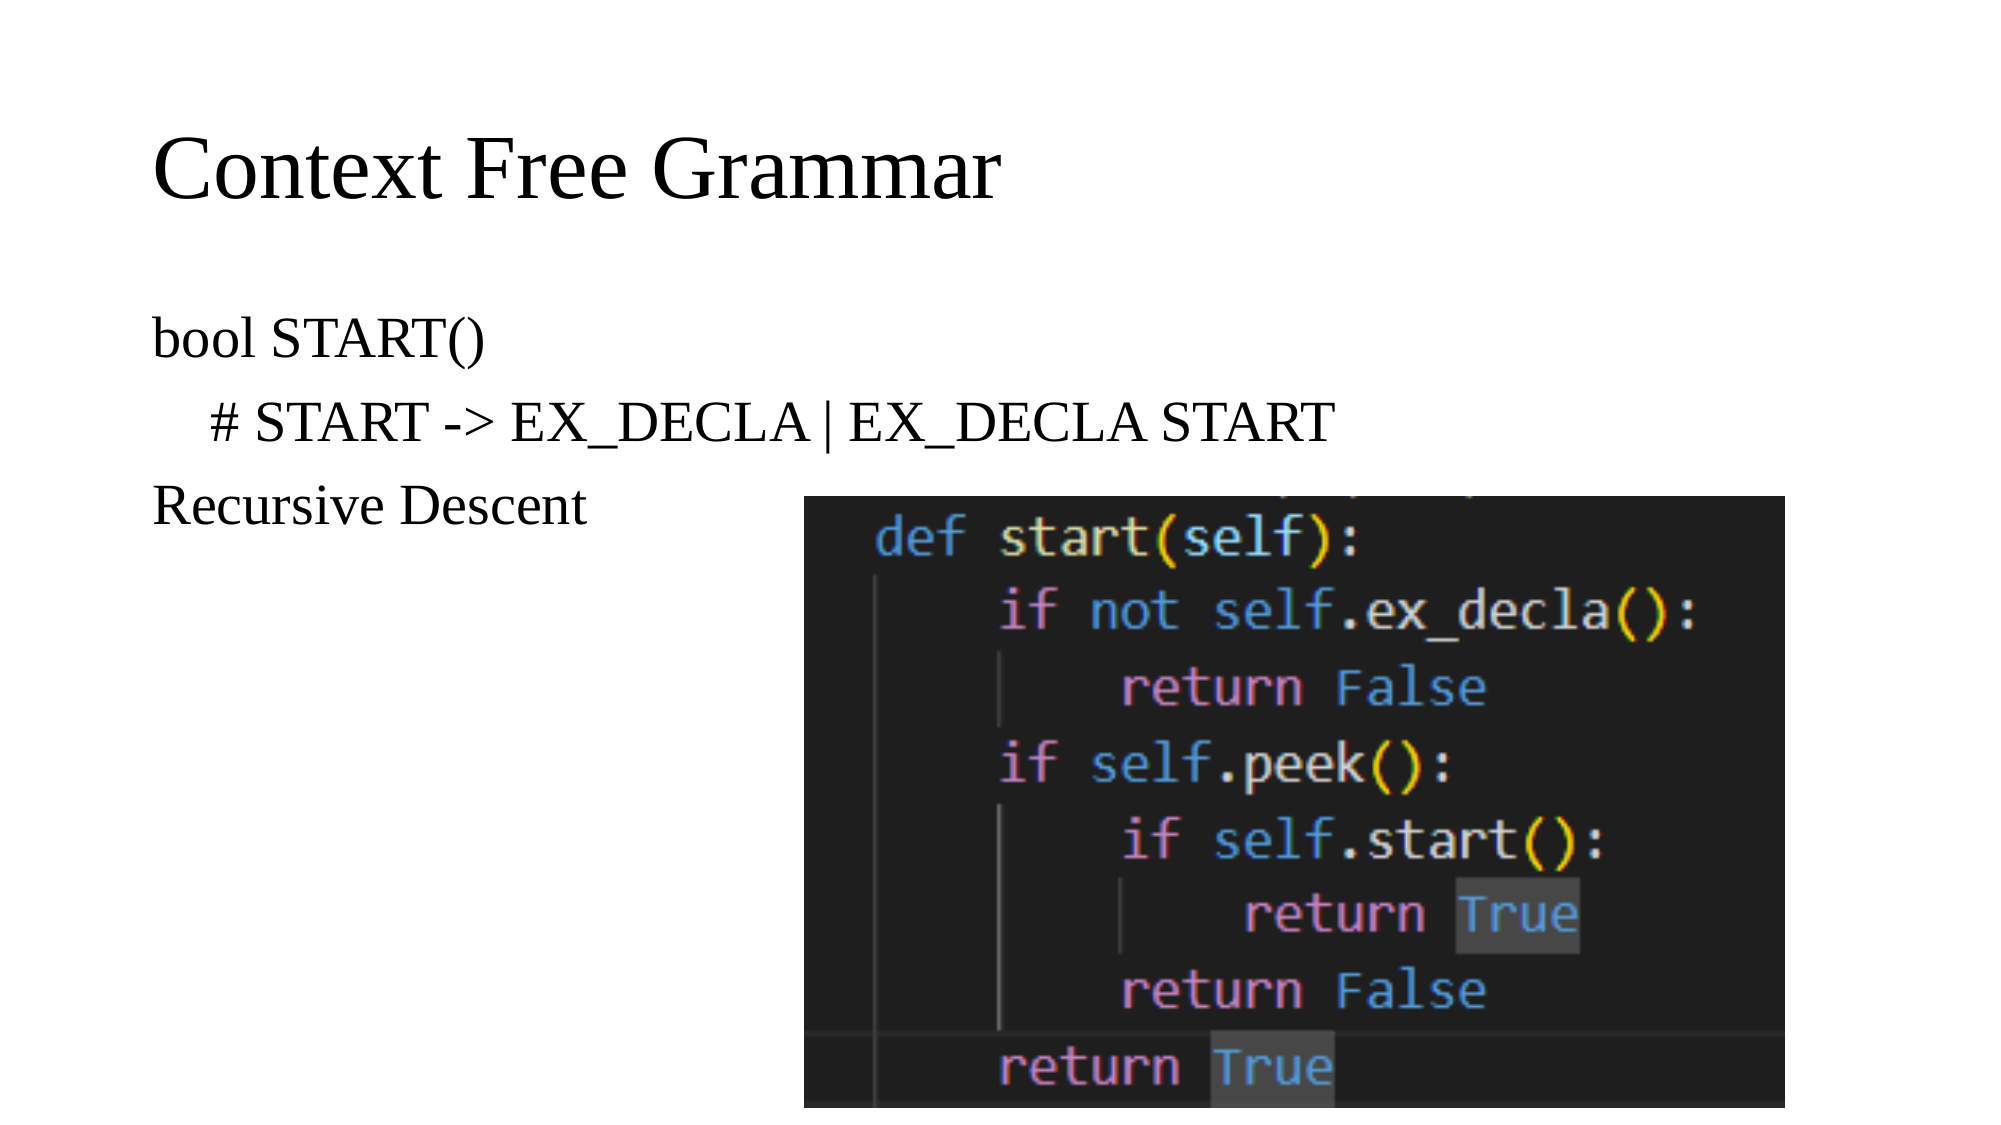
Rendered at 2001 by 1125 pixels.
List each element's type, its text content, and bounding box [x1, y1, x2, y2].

title Context Free Grammar [137, 59, 1863, 278]
list bool START() # START -> EX_DECLA | EX_DECLA START Recursive Descent [137, 299, 1863, 1014]
picture [804, 496, 1786, 1109]
